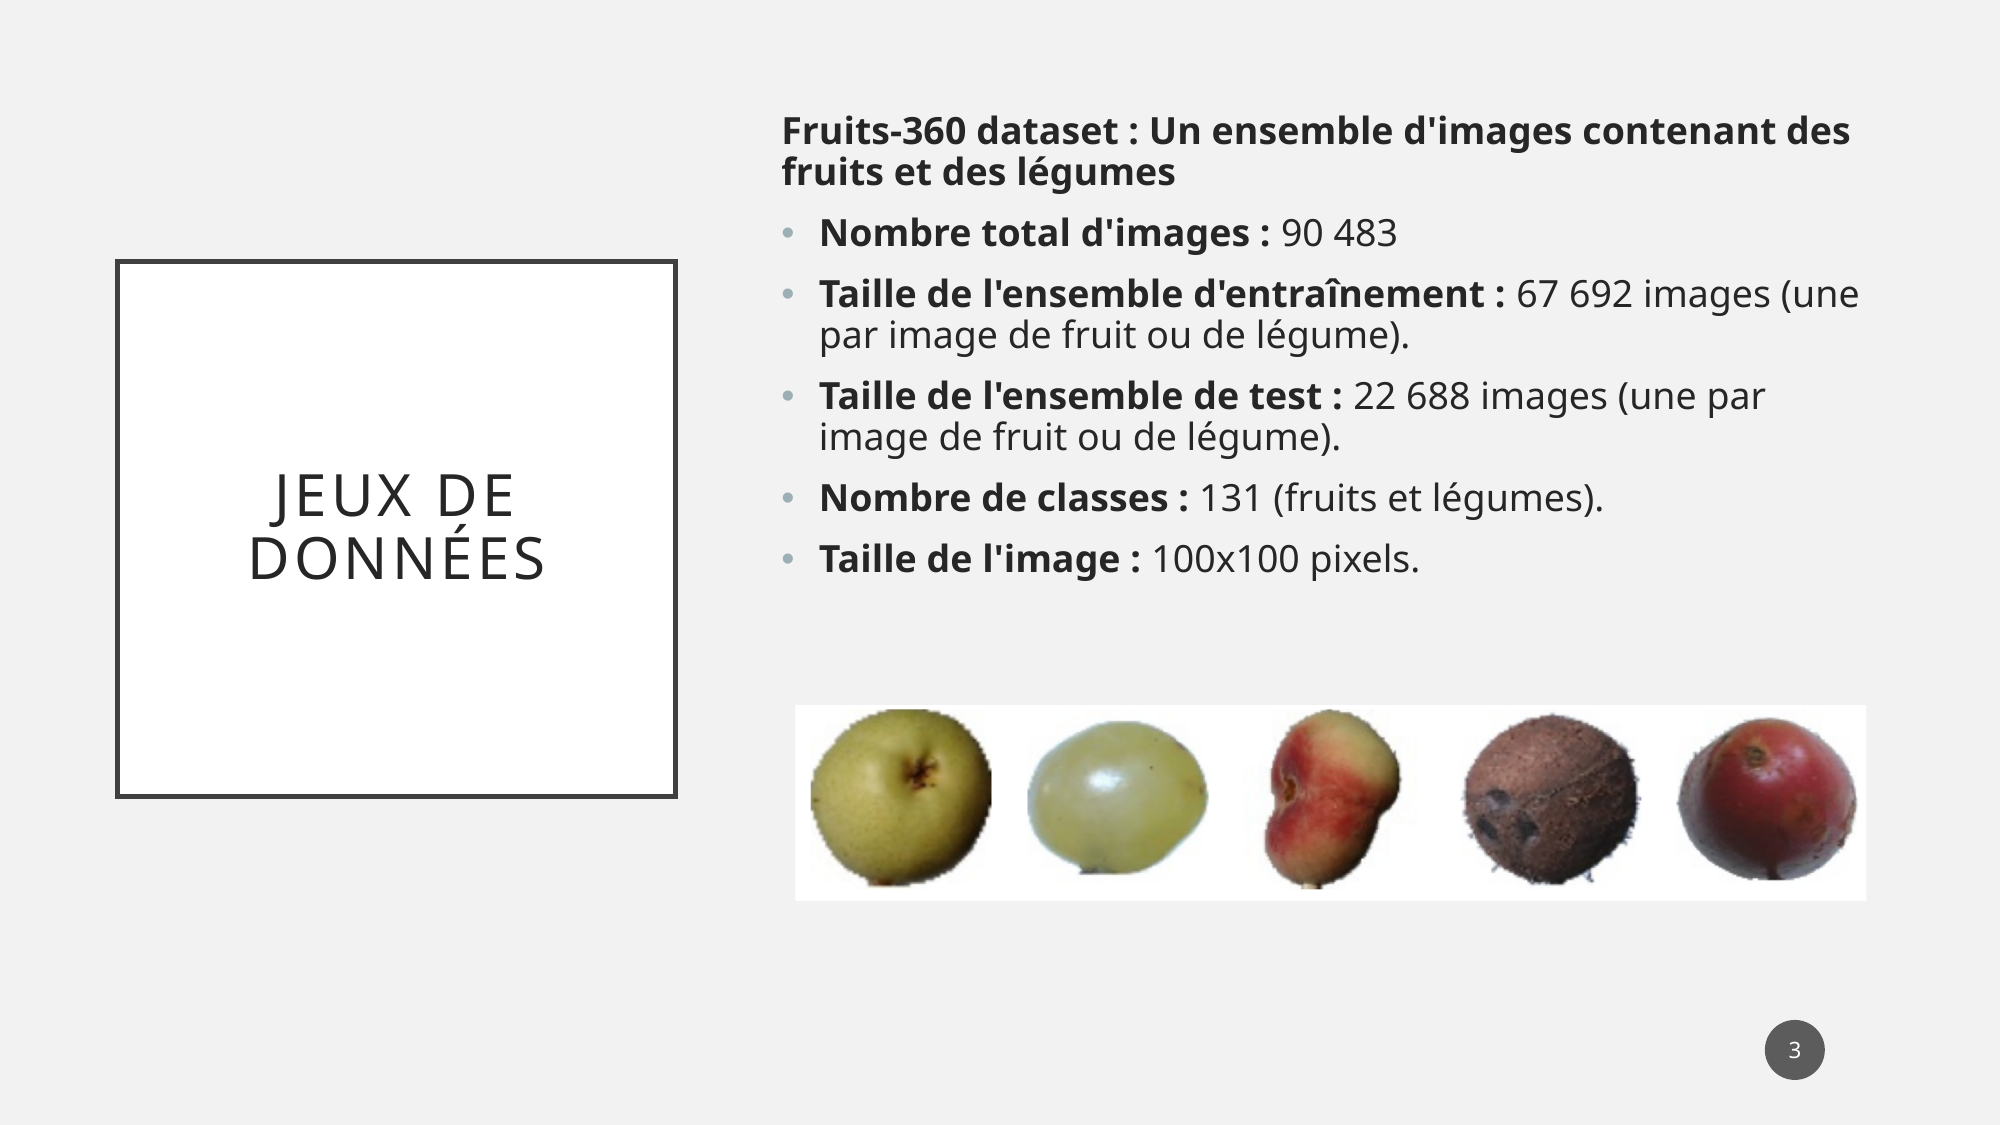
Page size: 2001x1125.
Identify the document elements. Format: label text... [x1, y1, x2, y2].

title Jeux de données [115, 259, 678, 799]
picture [795, 705, 1867, 901]
slide_number 3 [1764, 1019, 1825, 1080]
list Fruits-360 dataset : Un ensemble d'images contenant des fruits et des légumes Nombre total d'images : 90 483 Taille de l'ensemble d'entraînement : 67 692 images (une par image de fruit ou de légume). Taille de l'ensemble de test : 22 688 images (une par image de fruit ou de légume). Nombre de classes : 131 (fruits et légumes). Taille de l'image : 100x100 pixels. [766, 104, 1896, 591]
